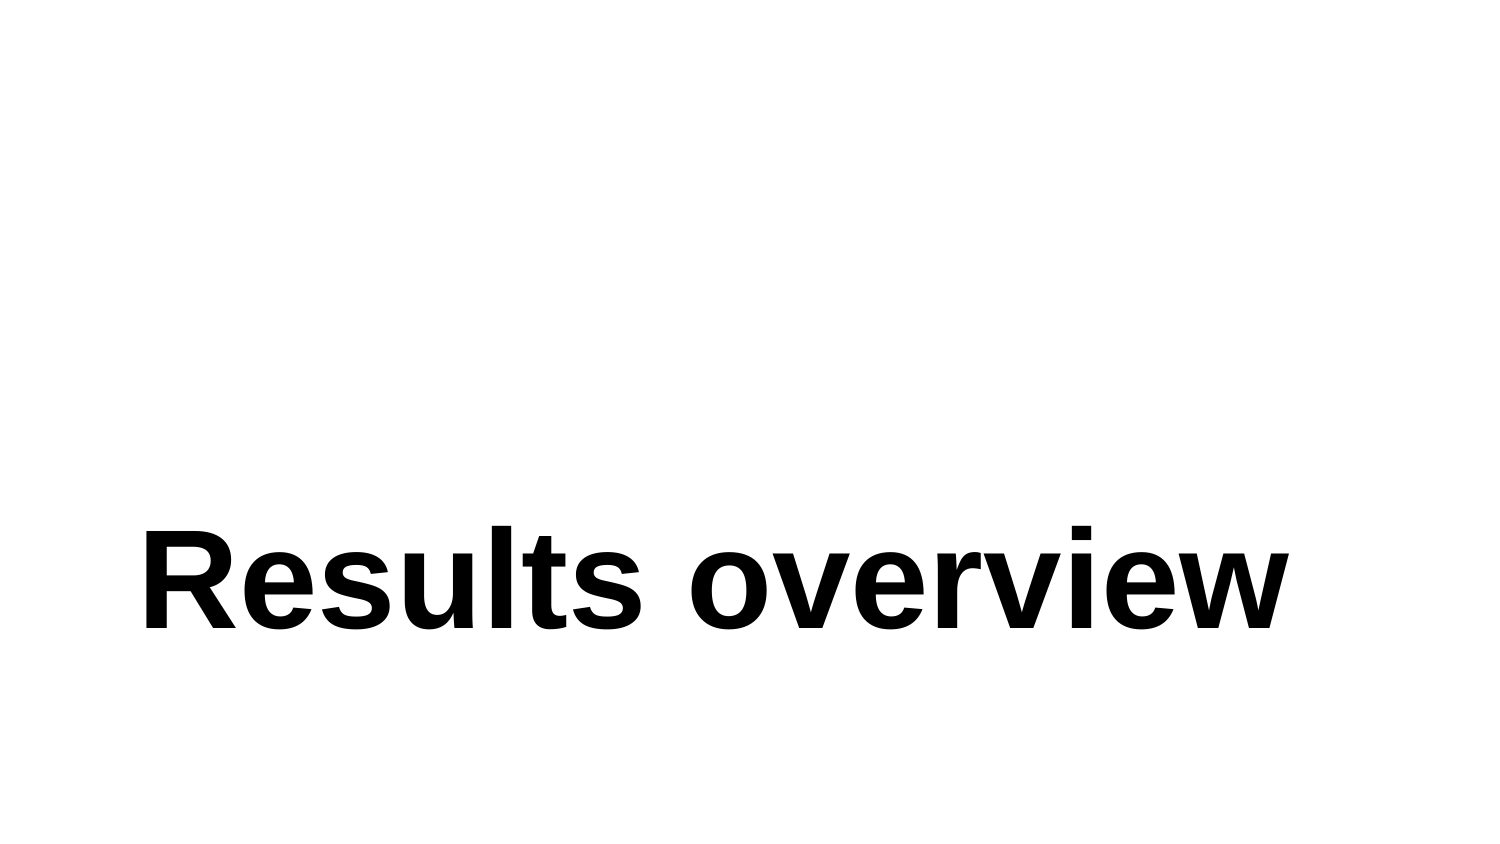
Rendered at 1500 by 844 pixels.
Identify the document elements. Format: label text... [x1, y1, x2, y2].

text_box Results overview [122, 404, 1377, 740]
